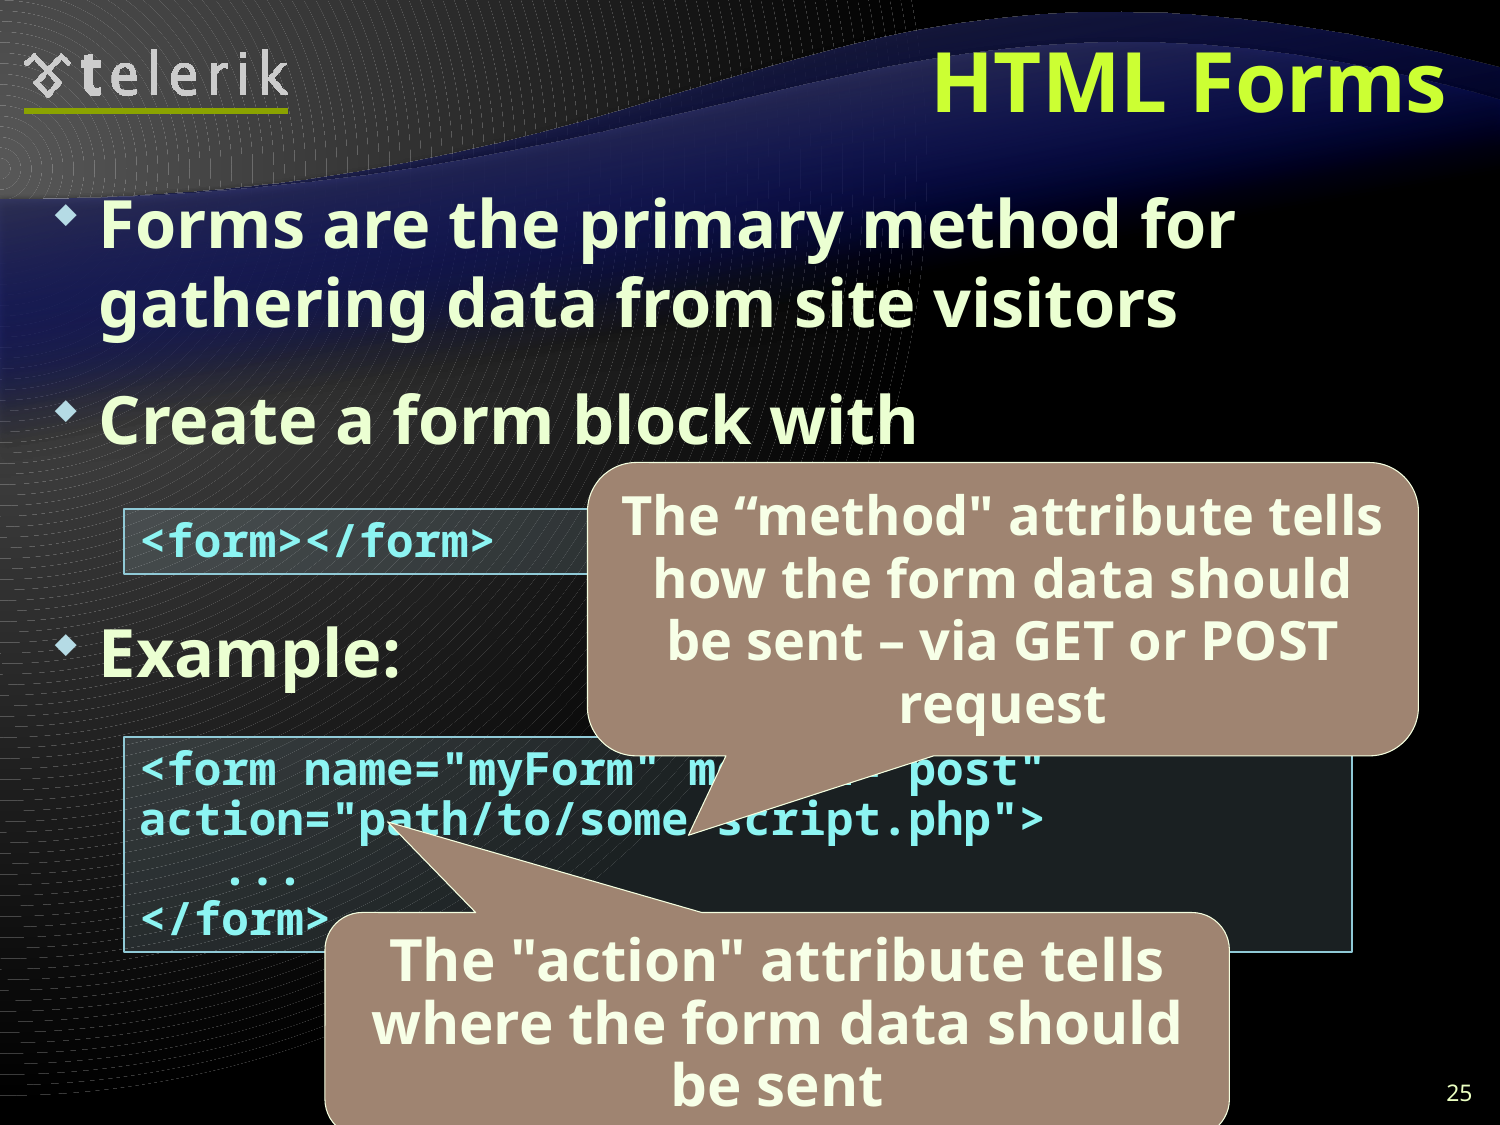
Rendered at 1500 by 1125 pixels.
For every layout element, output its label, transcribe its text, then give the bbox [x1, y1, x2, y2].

text_box The “method" attribute tells how the form data should be sent – via GET or POST request [587, 462, 1419, 836]
title HTML Forms [300, 12, 1463, 163]
picture [24, 49, 288, 114]
text_box <form></form> [123, 509, 587, 575]
text_box The "action" attribute tells where the form data should be sent [324, 821, 1230, 1125]
list Forms are the primary method for gathering data from site visitors Create a form block with Example: [37, 174, 1463, 1100]
text_box <form name="myForm" method="post" action="path/to/some-script.php"> ... </form> [123, 737, 1353, 953]
slide_number 25 [1412, 1074, 1488, 1113]
